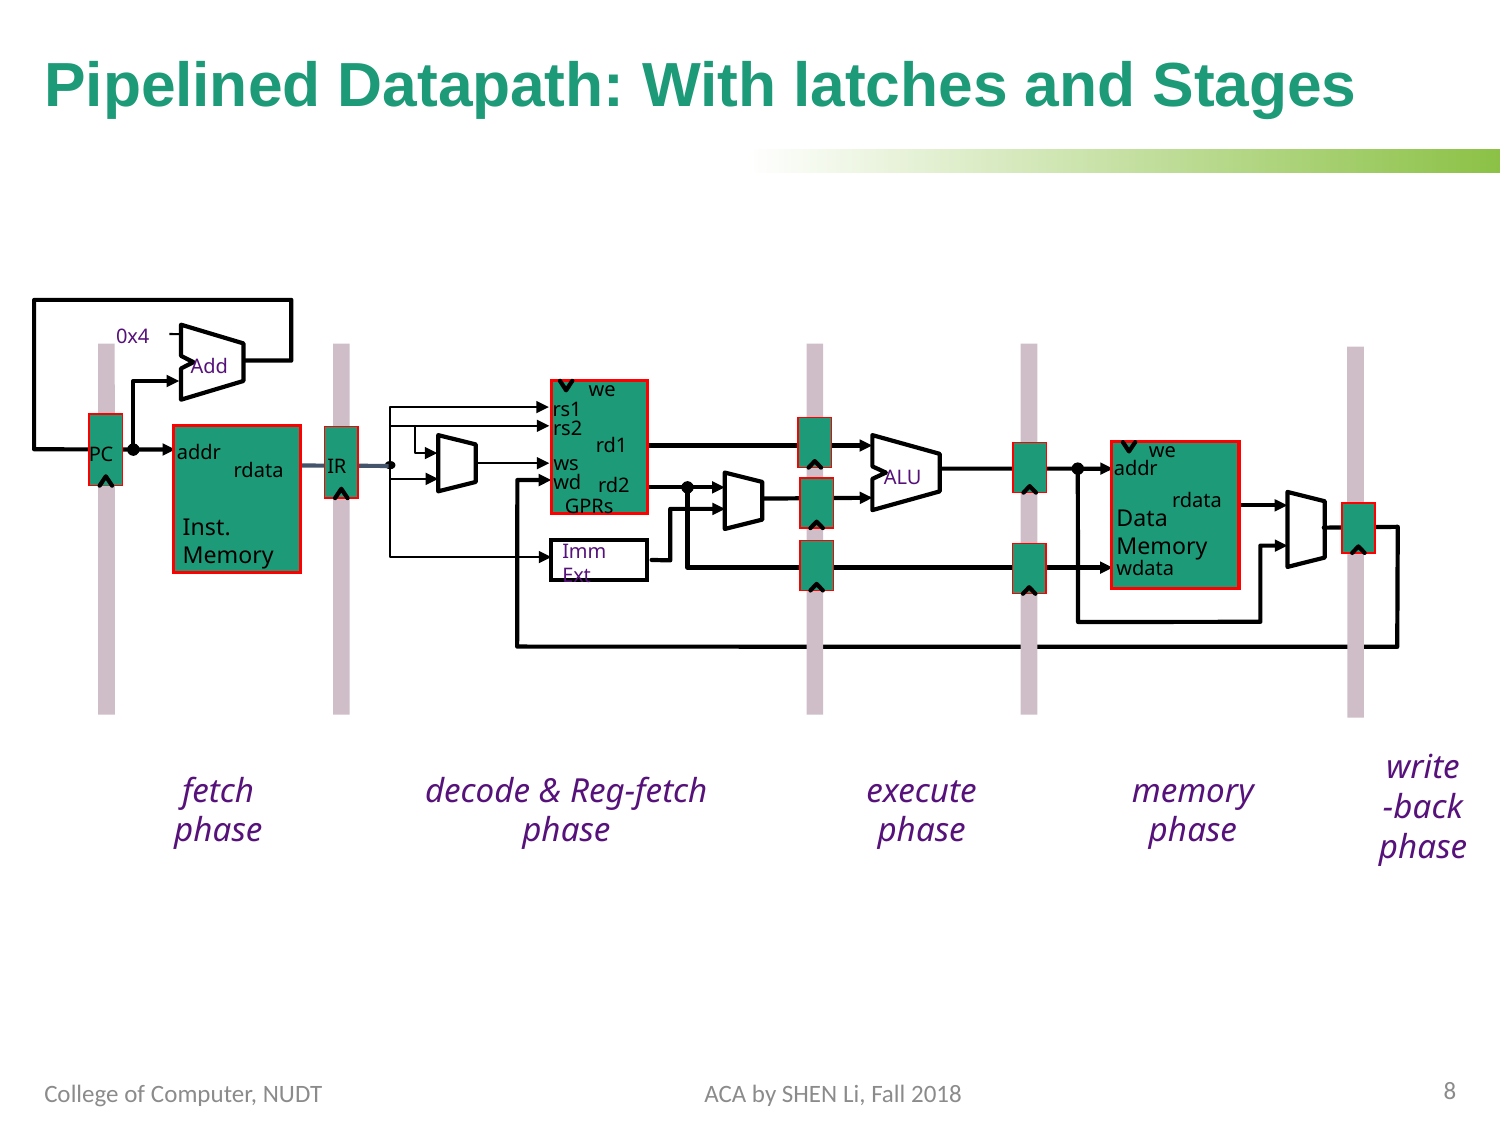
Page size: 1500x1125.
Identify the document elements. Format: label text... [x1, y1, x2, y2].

text_box [1376, 526, 1398, 647]
footer ACA by SHEN Li, Fall 2018 [491, 1062, 1176, 1123]
title Pipelined Datapath: With latches and Stages [29, 22, 1471, 150]
slide_number 8 [1317, 1059, 1472, 1120]
text_box [34, 299, 292, 450]
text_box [135, 739, 1485, 873]
text_box [181, 324, 243, 343]
text_box 0x4 [104, 317, 162, 343]
slide_number College of Computer, NUDT [29, 1062, 367, 1123]
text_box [76, 343, 1376, 718]
